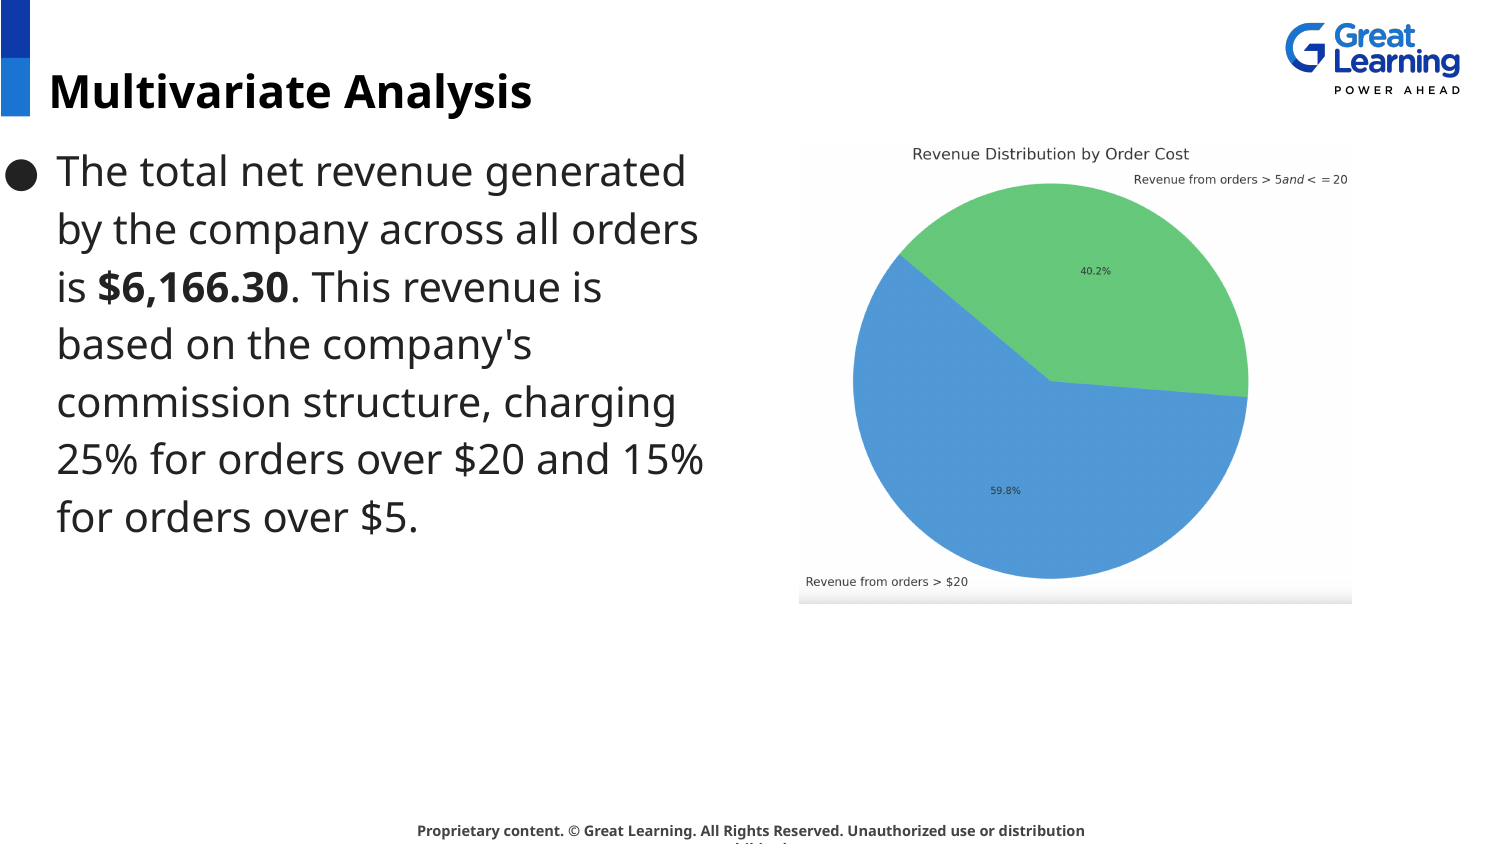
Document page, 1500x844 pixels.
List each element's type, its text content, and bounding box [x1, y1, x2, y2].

picture [1258, 11, 1487, 106]
title Multivariate Analysis [33, 47, 1431, 142]
picture [798, 141, 1352, 604]
list The total net revenue generated by the company across all orders is $6,166.30. This revenue is based on the company's commission structure, charging 25% for orders over $20 and 15% for orders over $5. [0, 122, 733, 797]
